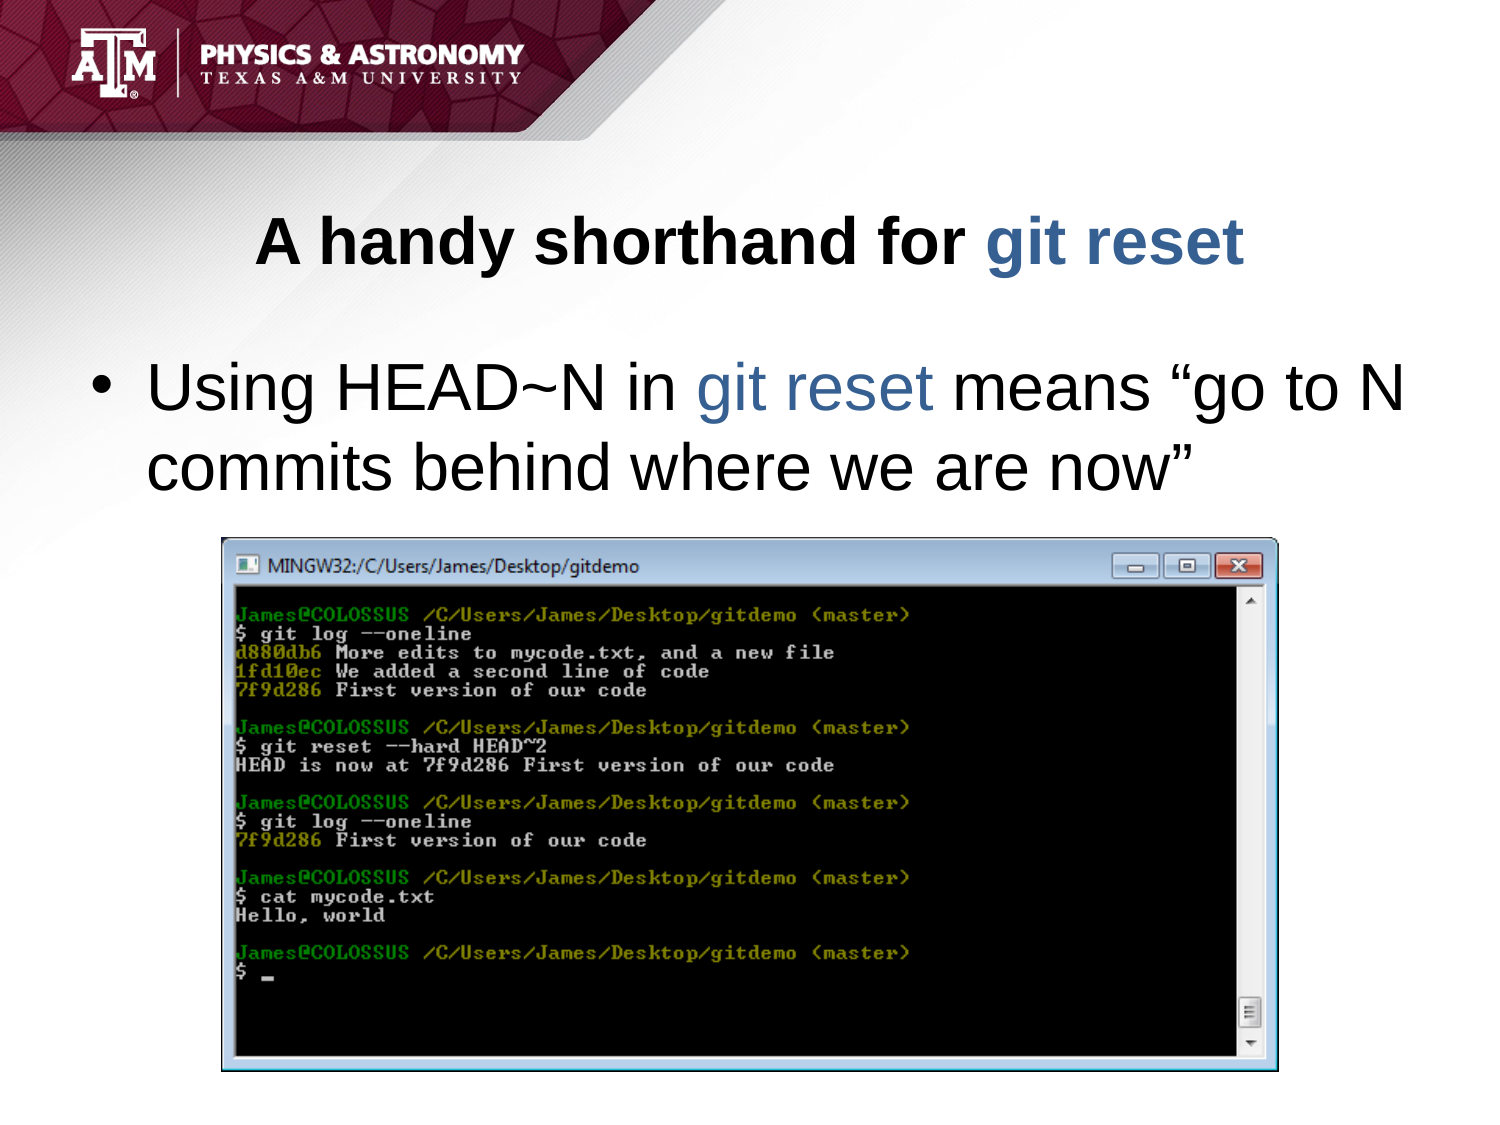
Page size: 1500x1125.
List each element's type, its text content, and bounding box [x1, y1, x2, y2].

list Using HEAD~N in git reset means “go to N commits behind where we are now” [75, 336, 1425, 1005]
title A handy shorthand for git reset [75, 172, 1425, 304]
picture [0, 0, 1500, 1125]
